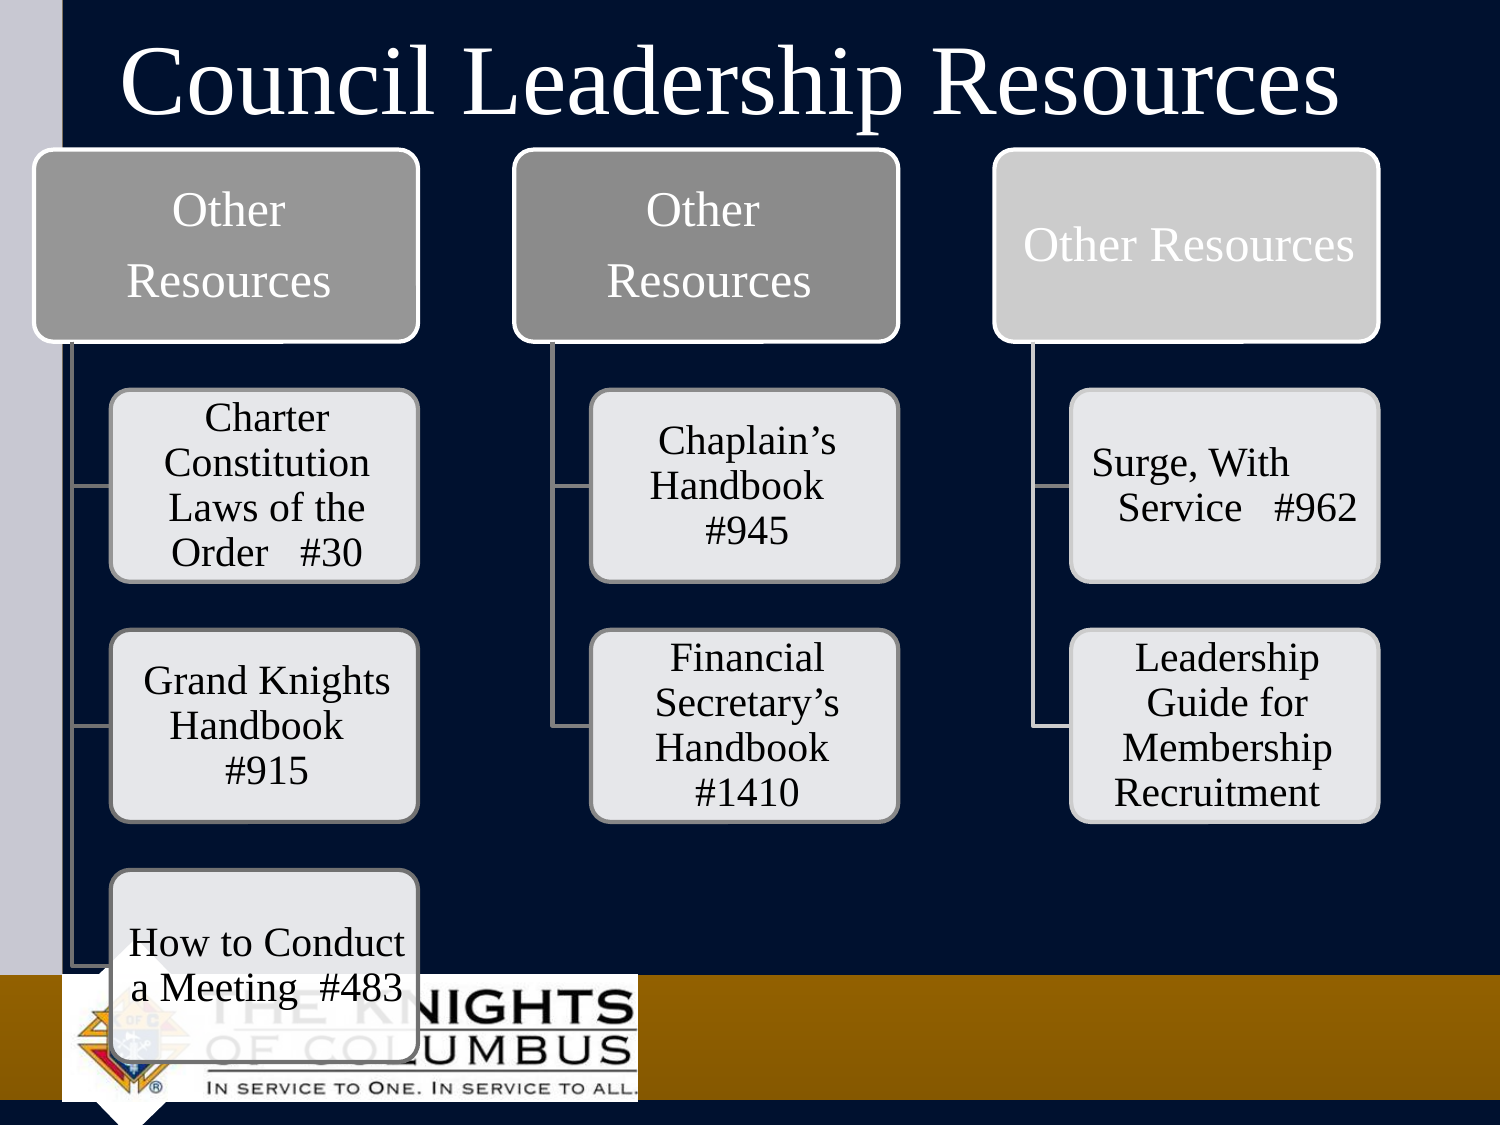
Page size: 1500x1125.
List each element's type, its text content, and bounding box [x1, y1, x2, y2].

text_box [0, 148, 1413, 1063]
picture [62, 1063, 638, 1102]
title Council Leadership Resources [87, 0, 1376, 146]
